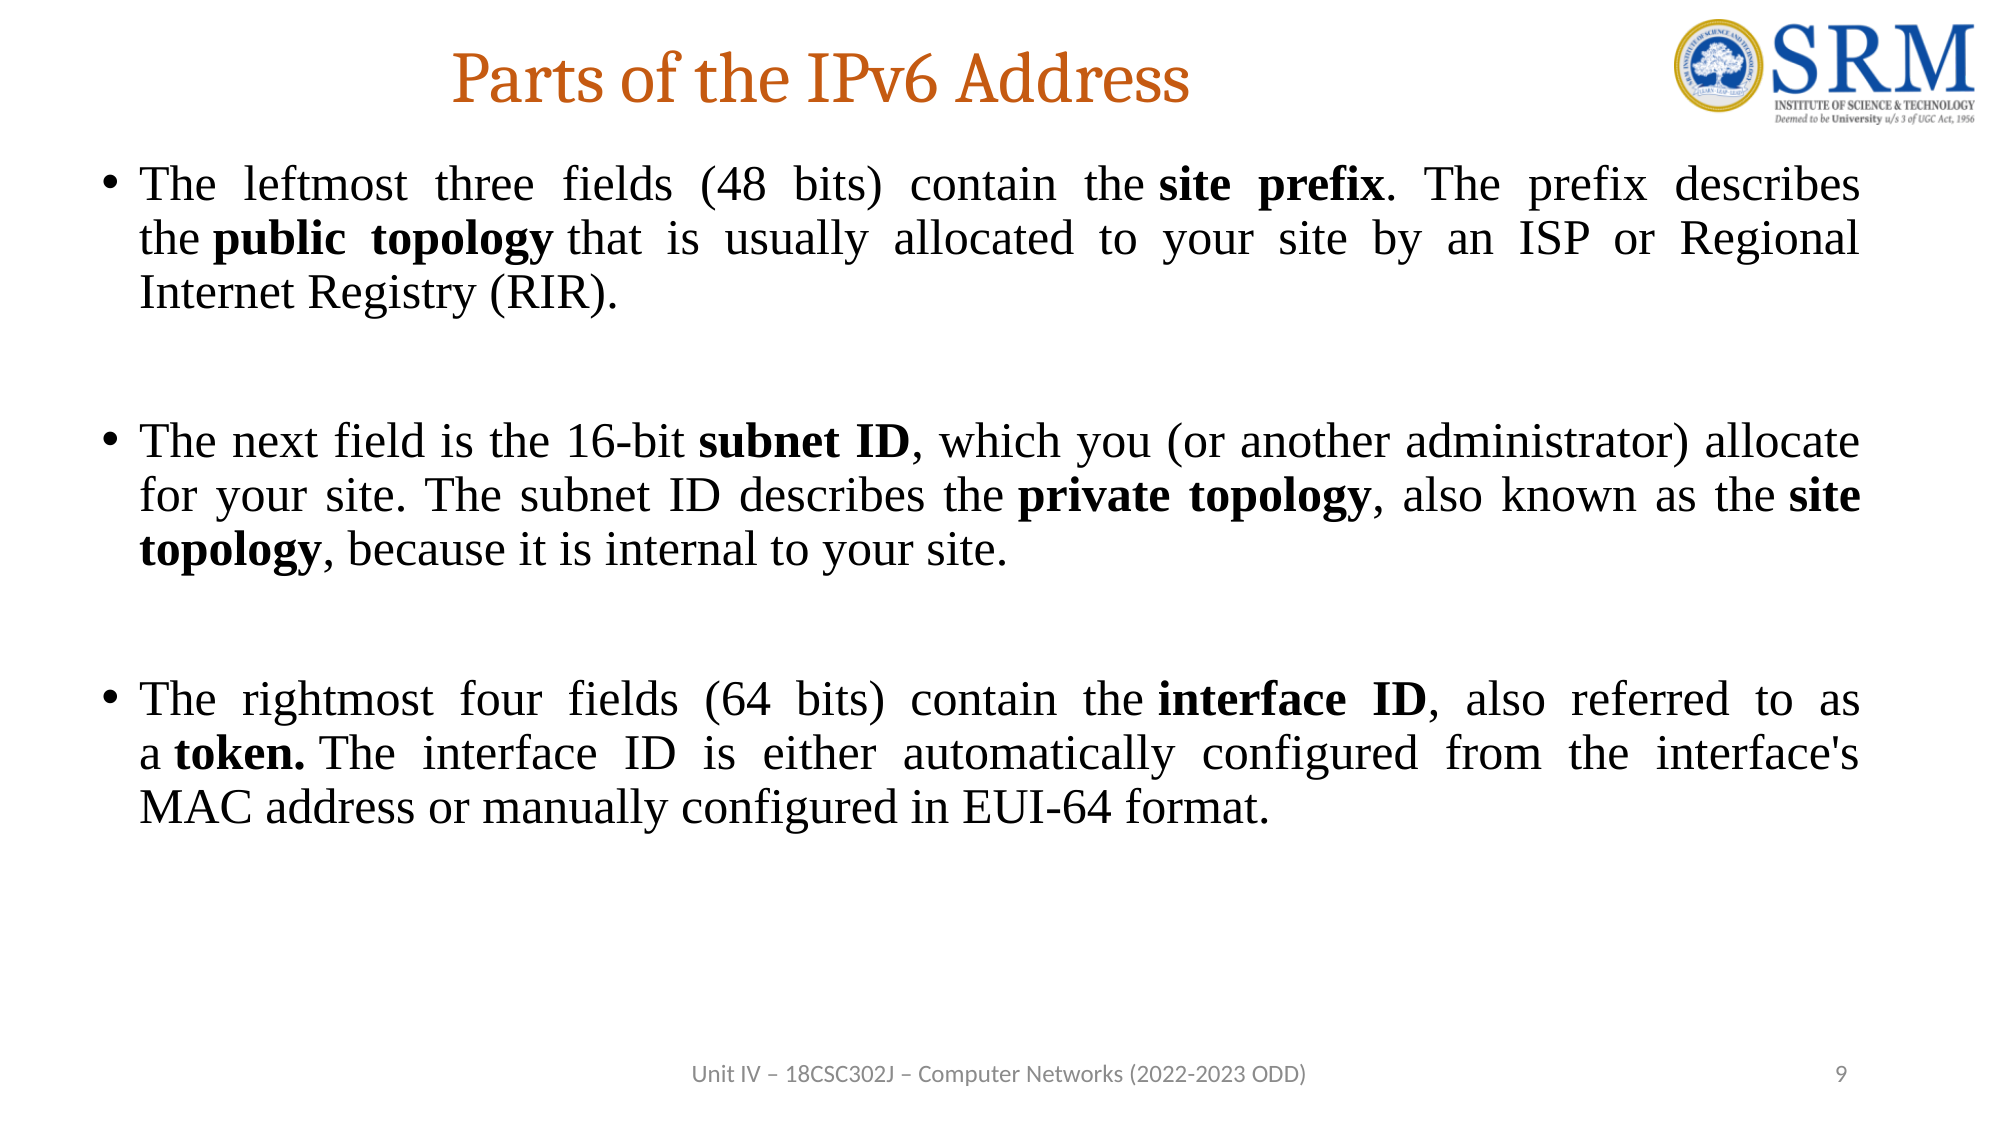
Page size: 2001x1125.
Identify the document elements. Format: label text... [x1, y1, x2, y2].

picture [1674, 19, 1975, 125]
text_box Parts of the IPv6 Address [0, 22, 1644, 112]
slide_number 9 [1412, 1042, 1863, 1103]
footer Unit IV – 18CSC302J – Computer Networks (2022-2023 ODD) [662, 1042, 1338, 1103]
list The leftmost three fields (48 bits) contain the site prefix. The prefix describes the public topology that is usually allocated to your site by an ISP or Regional Internet Registry (RIR). The next field is the 16-bit subnet ID, which you (or another administrator) allocate for your site. The subnet ID describes the private topology, also known as the site topology, because it is internal to your site. The rightmost four fields (64 bits) contain the interface ID, also referred to as a token. The interface ID is either automatically configured from the interface's MAC address or manually configured in EUI-64 format. [86, 149, 1877, 1077]
